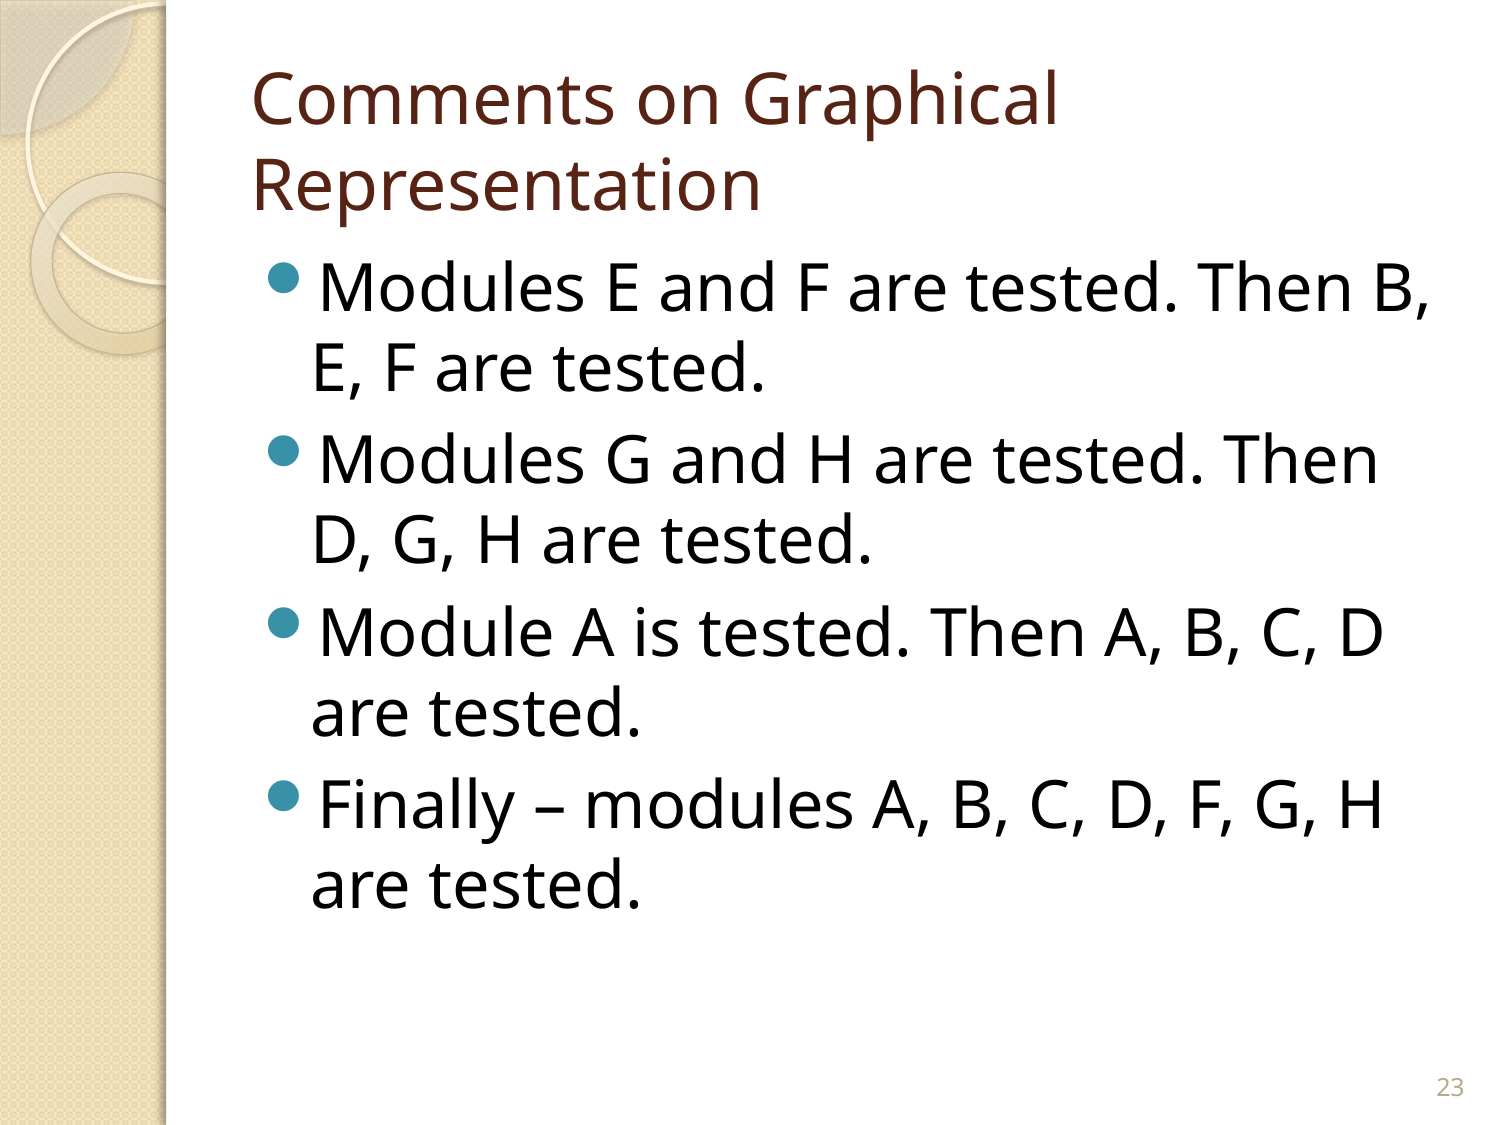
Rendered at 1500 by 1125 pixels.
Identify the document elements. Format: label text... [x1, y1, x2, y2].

title Comments on Graphical Representation [235, 45, 1466, 233]
slide_number 23 [1413, 1034, 1488, 1113]
list Modules E and F are tested. Then B, E, F are tested. Modules G and H are tested. Then D, G, H are tested. Module A is tested. Then A, B, C, D are tested. Finally – modules A, B, C, D, F, G, H are tested. [235, 237, 1466, 1025]
